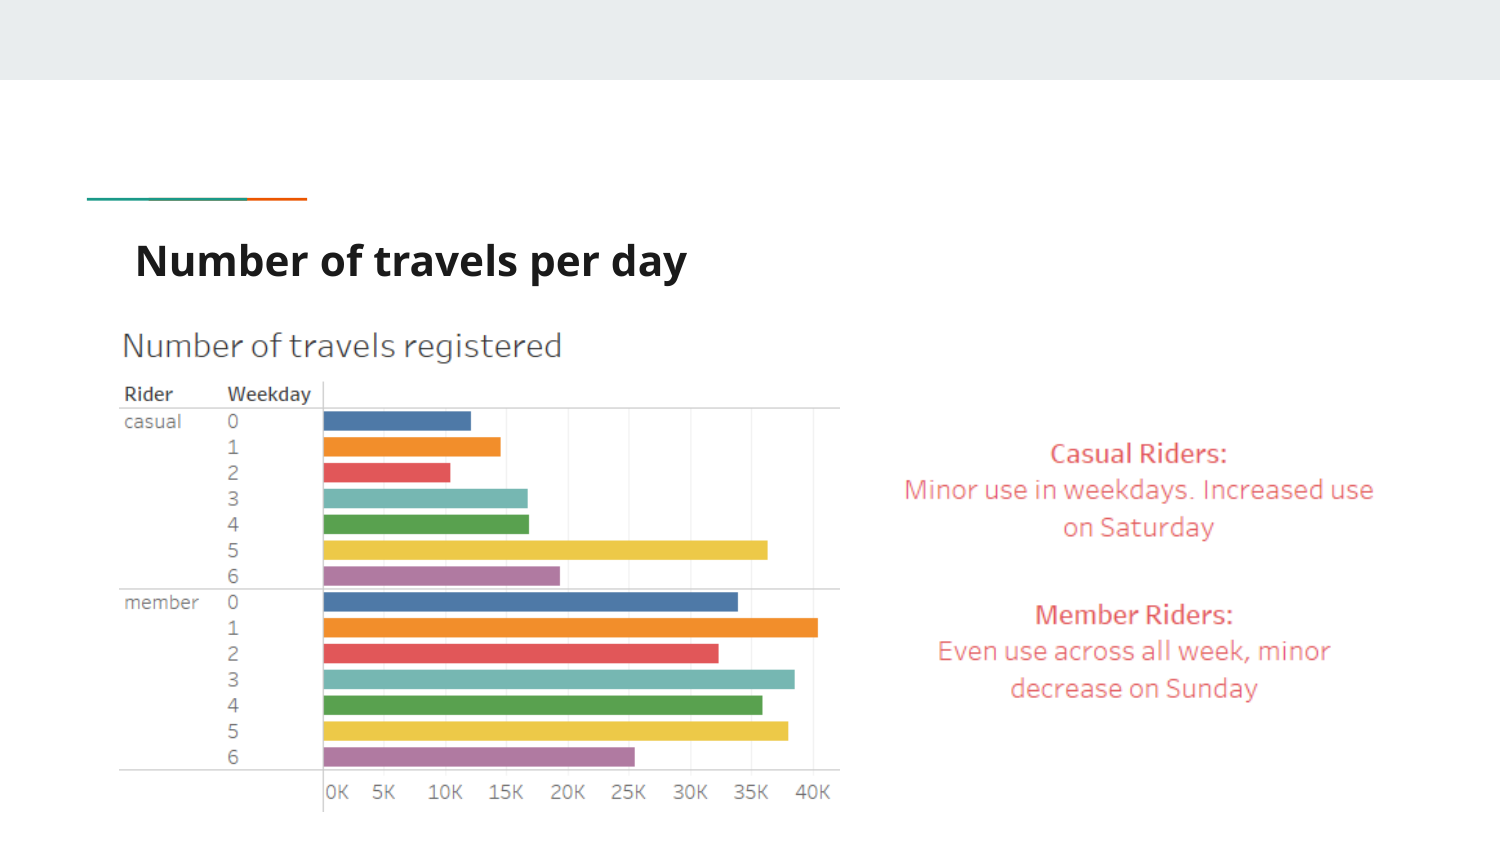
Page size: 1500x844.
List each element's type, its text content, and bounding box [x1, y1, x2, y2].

title Number of travels per day [119, 216, 1381, 305]
picture [119, 321, 841, 812]
picture [874, 410, 1382, 724]
